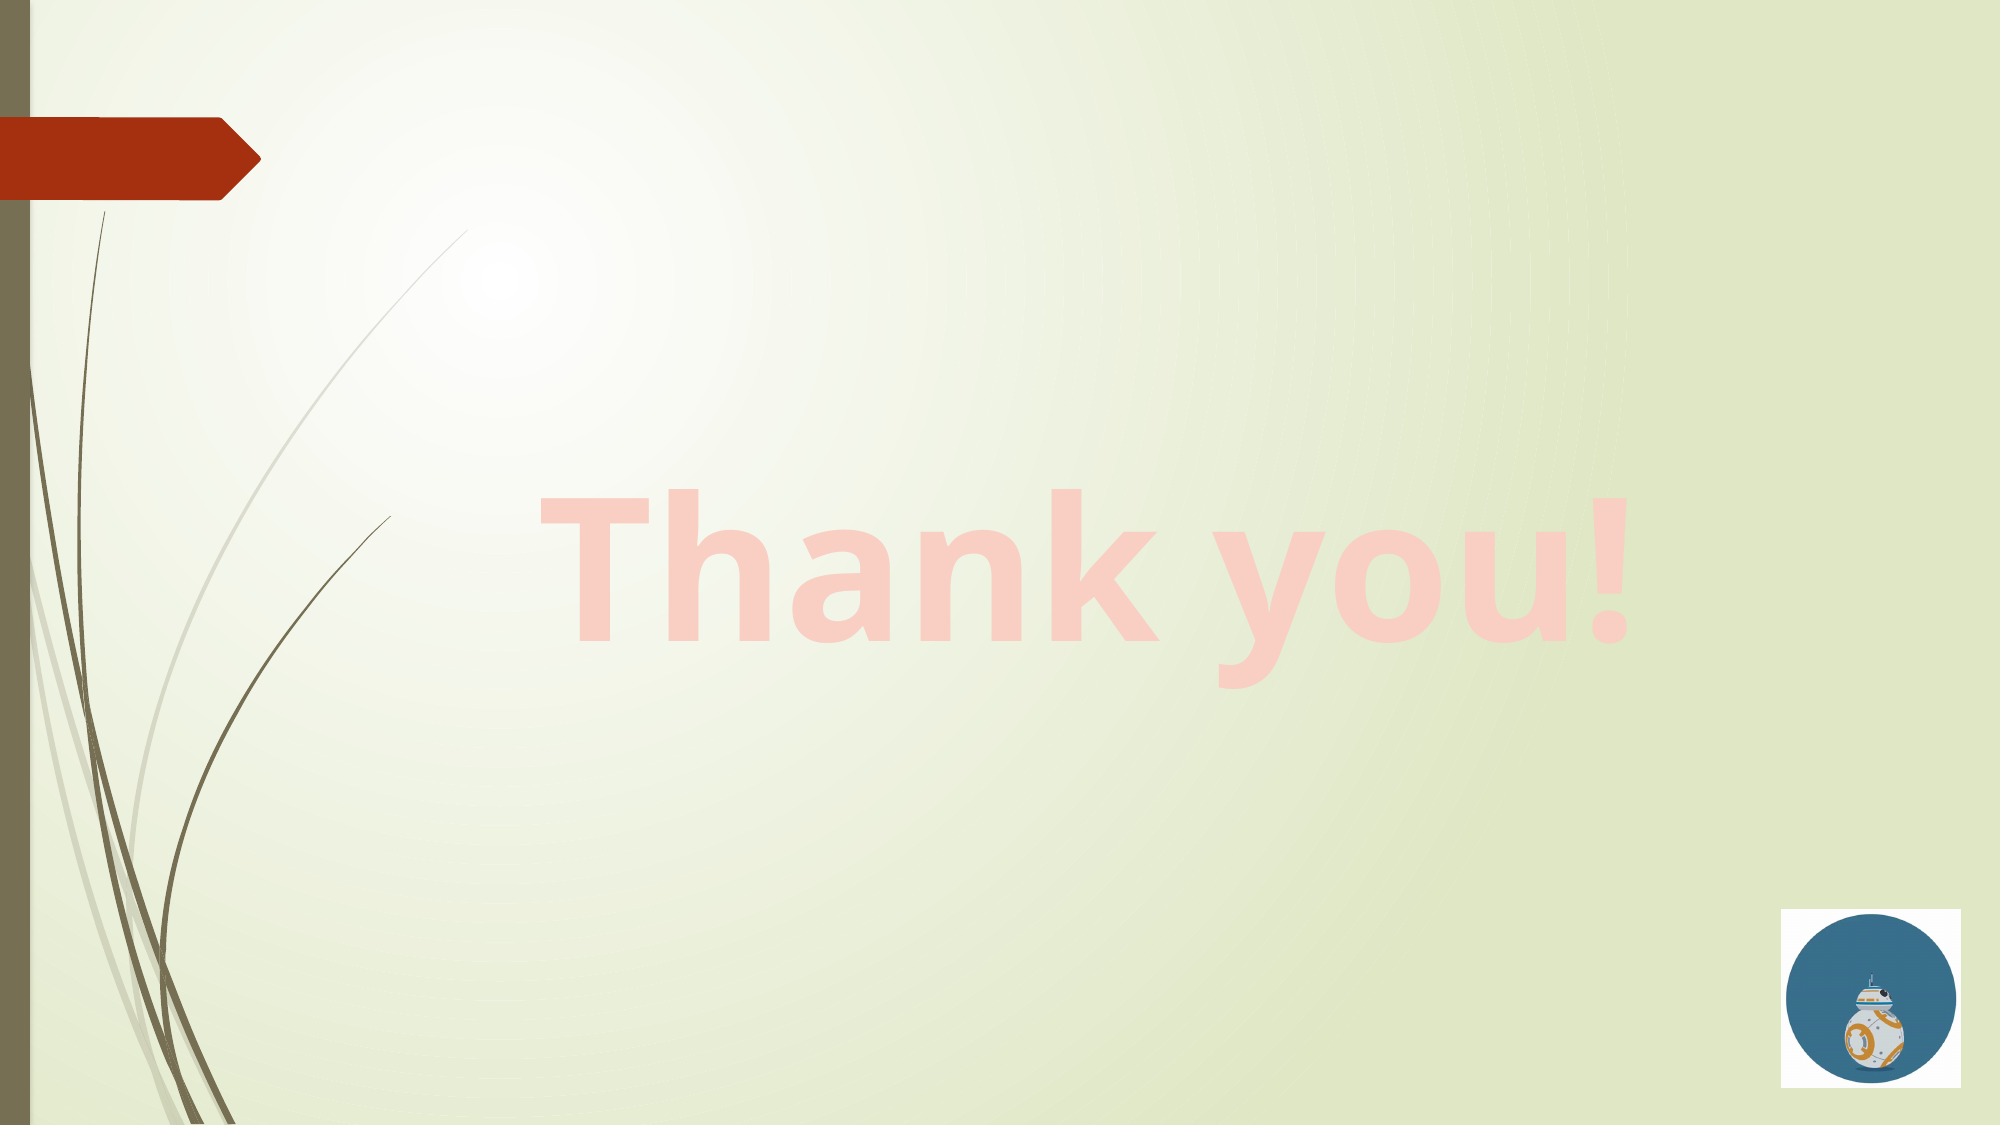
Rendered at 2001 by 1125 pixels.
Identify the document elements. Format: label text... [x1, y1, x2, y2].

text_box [1780, 908, 1962, 1089]
text_box Thank you! [523, 433, 1742, 689]
